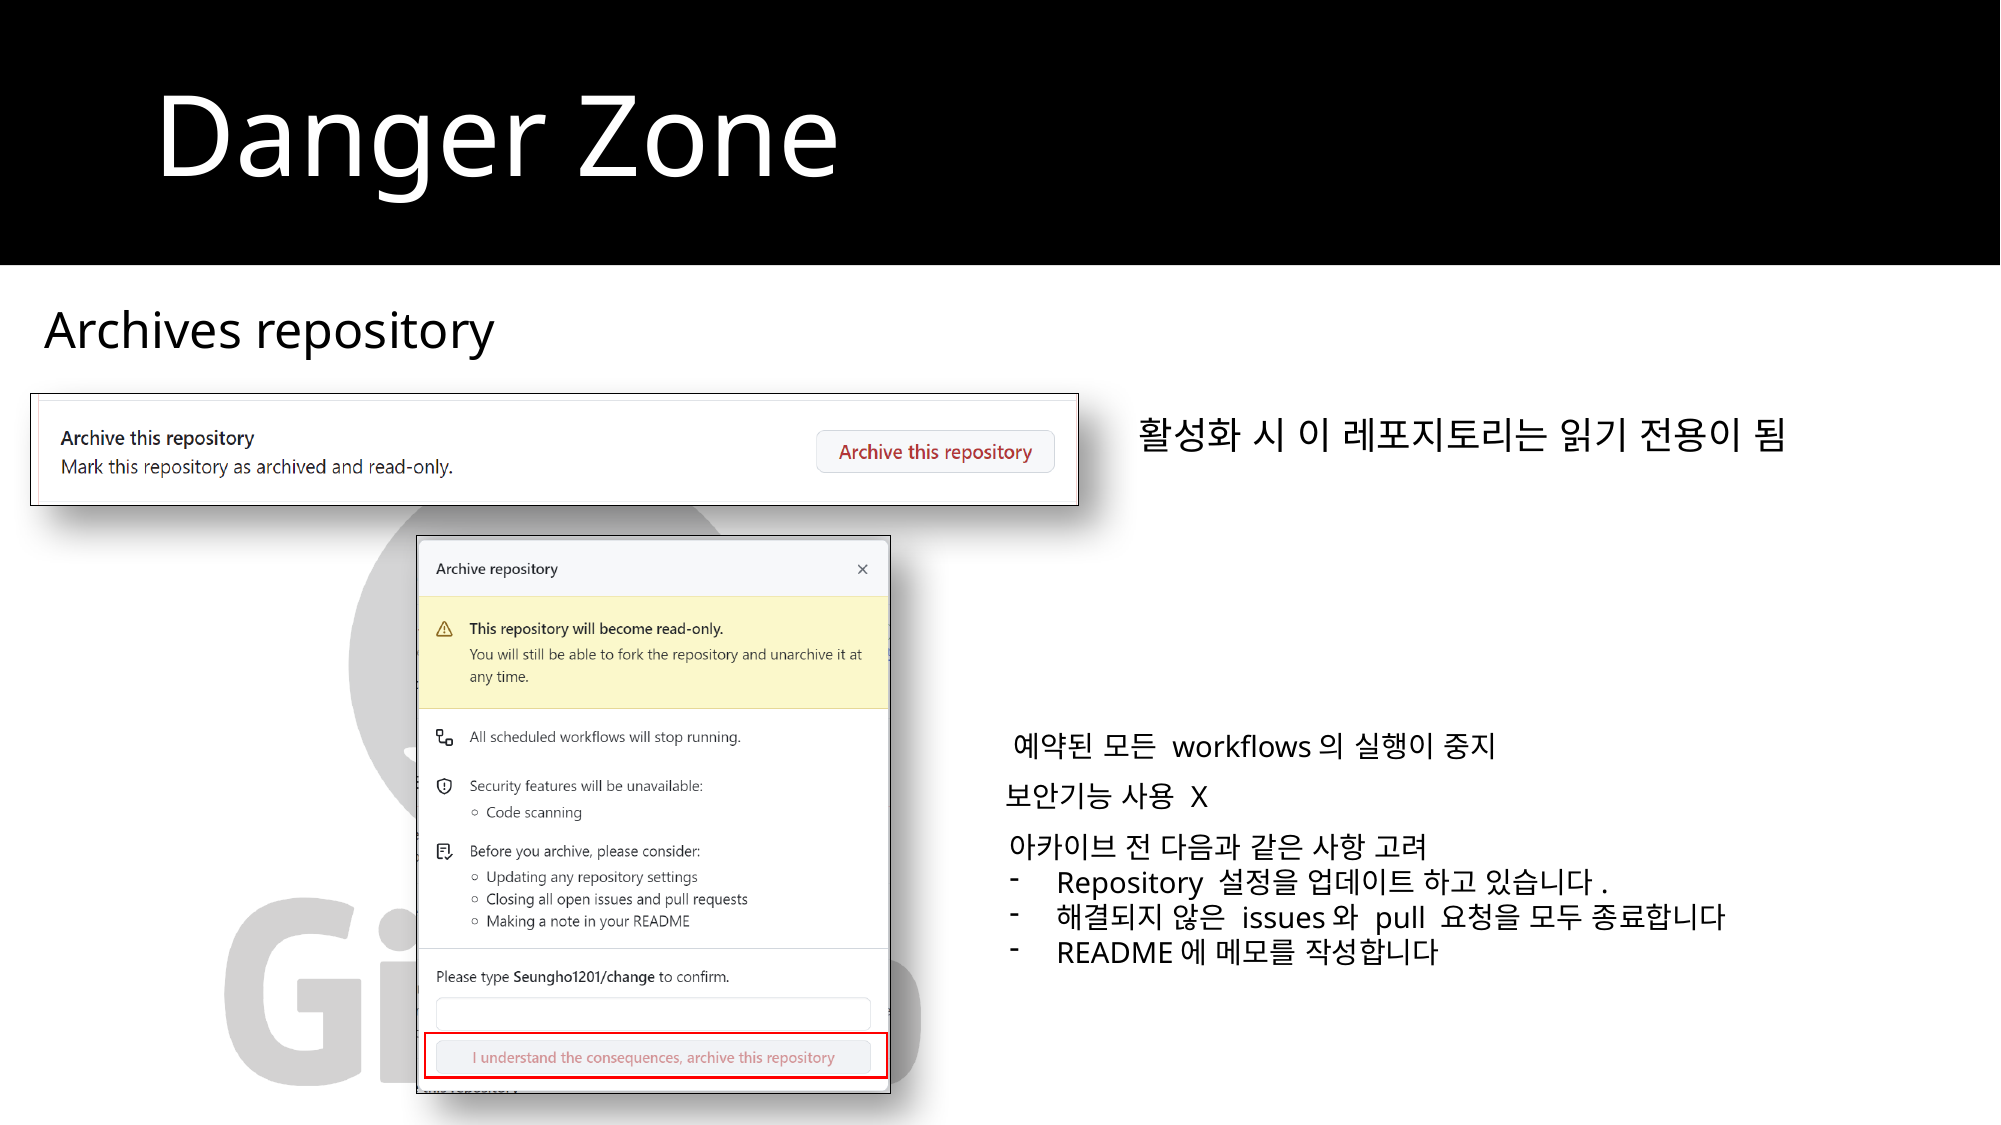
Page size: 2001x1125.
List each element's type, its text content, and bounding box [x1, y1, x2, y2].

text_box 아카이브 전 다음과 같은 사항 고려 Repository 설정을 업데이트 하고 있습니다. 해결되지 않은 issues와 pull 요청을 모두 종료합니다 README에 메모를 작성합니다 [994, 821, 1742, 977]
text_box Archives repository [30, 291, 957, 367]
text_box 예약된 모든 workflows의 실행이 중지 [999, 720, 1513, 771]
text_box 활성화 시 이 레포지토리는 읽기 전용이 됨 [1124, 404, 1804, 465]
picture [29, 393, 1079, 1086]
text_box [0, 0, 2000, 267]
text_box Danger Zone [138, 56, 858, 207]
text_box 보안기능 사용 X [990, 771, 1223, 821]
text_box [416, 534, 891, 1094]
